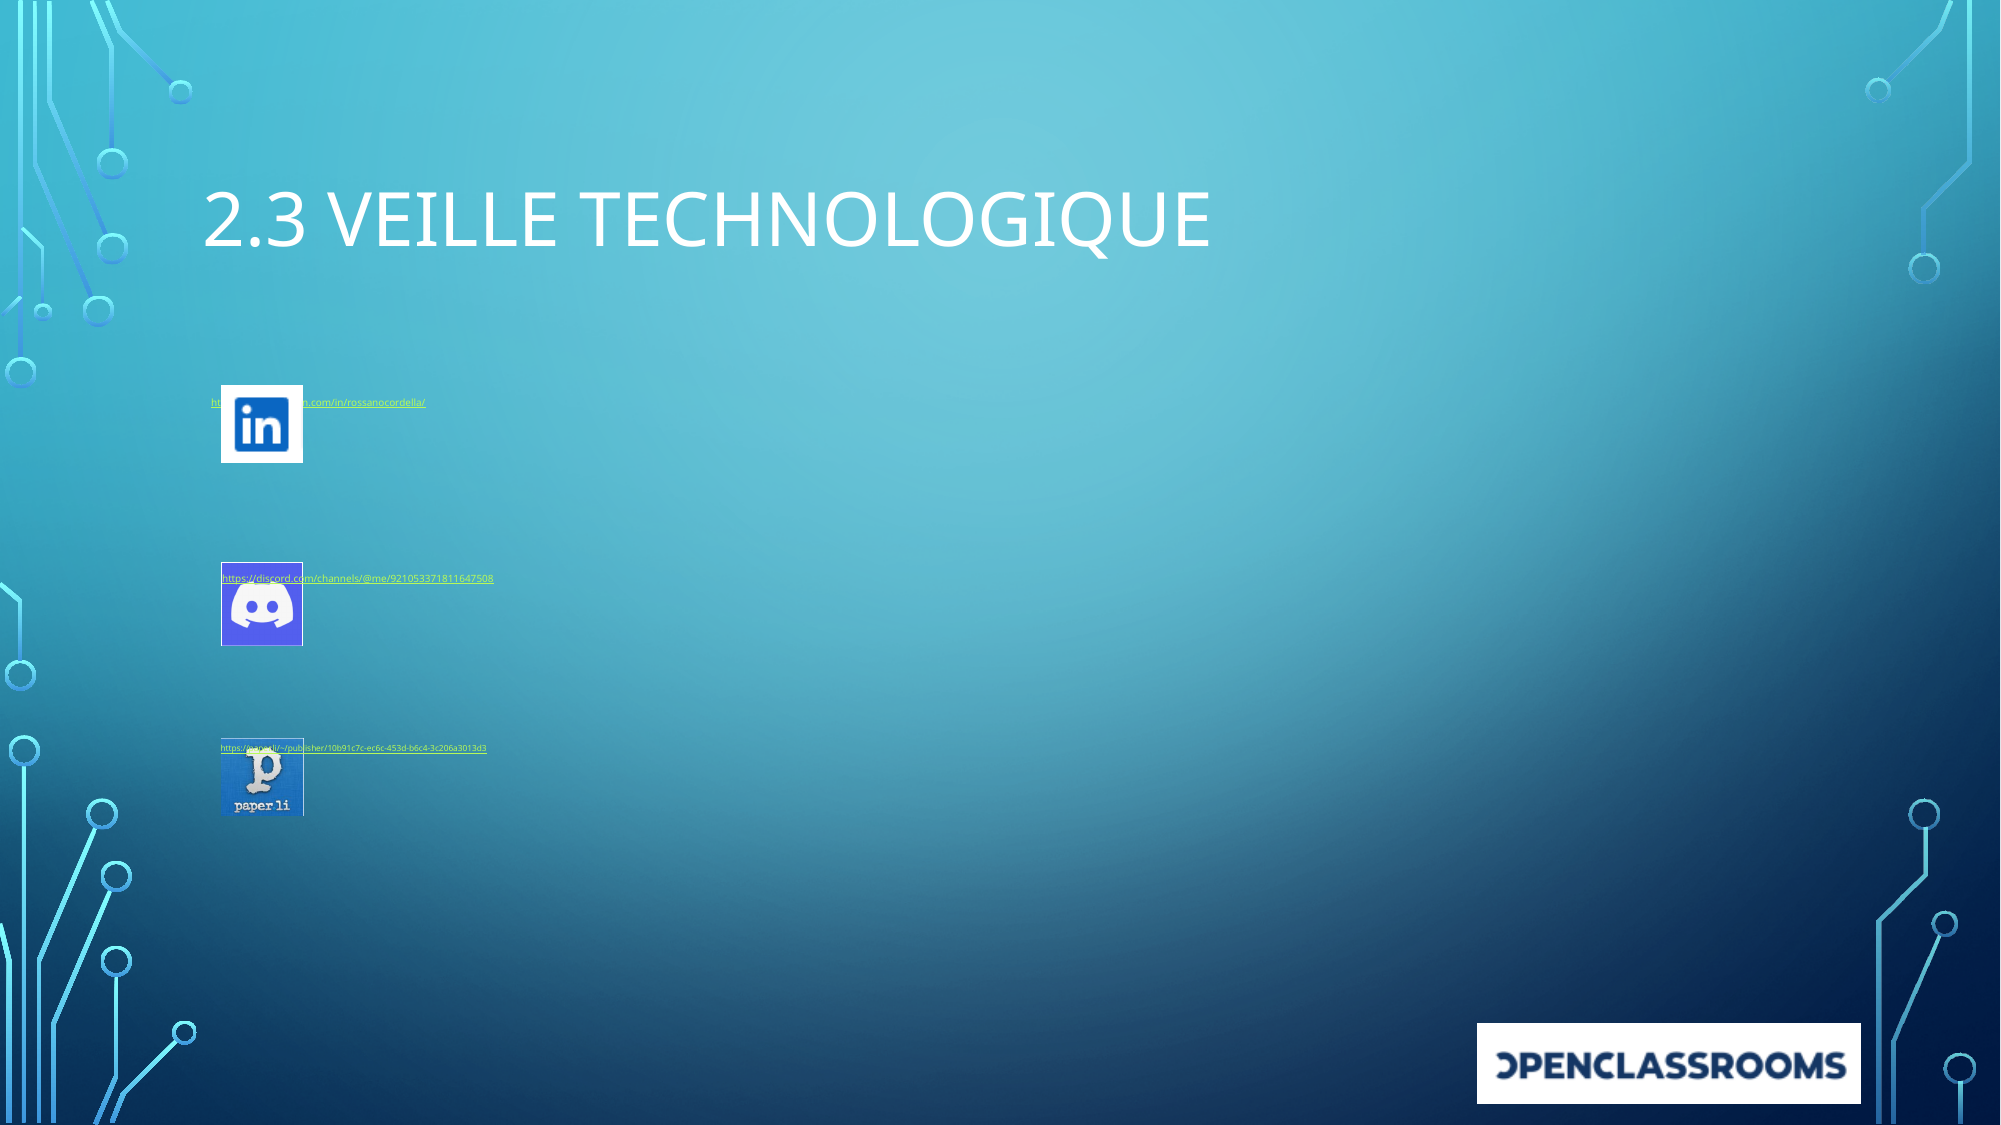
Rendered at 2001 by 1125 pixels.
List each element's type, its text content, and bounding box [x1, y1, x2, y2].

picture [221, 738, 304, 816]
picture [221, 562, 304, 647]
list https://www.linkedin.com/in/rossanocordella/ [187, 385, 1813, 487]
text_box https://paper.li/~/publisher/10b91c7c-ec6c-453d-b6c4-3c206a3013d3 [198, 733, 1824, 835]
picture [221, 385, 304, 463]
text_box https://discord.com/channels/@me/921053371811647508 [198, 562, 1824, 663]
title 2.3 VEILLE TECHNOLOGIQUE [187, 101, 1813, 344]
picture [1477, 1023, 1861, 1104]
